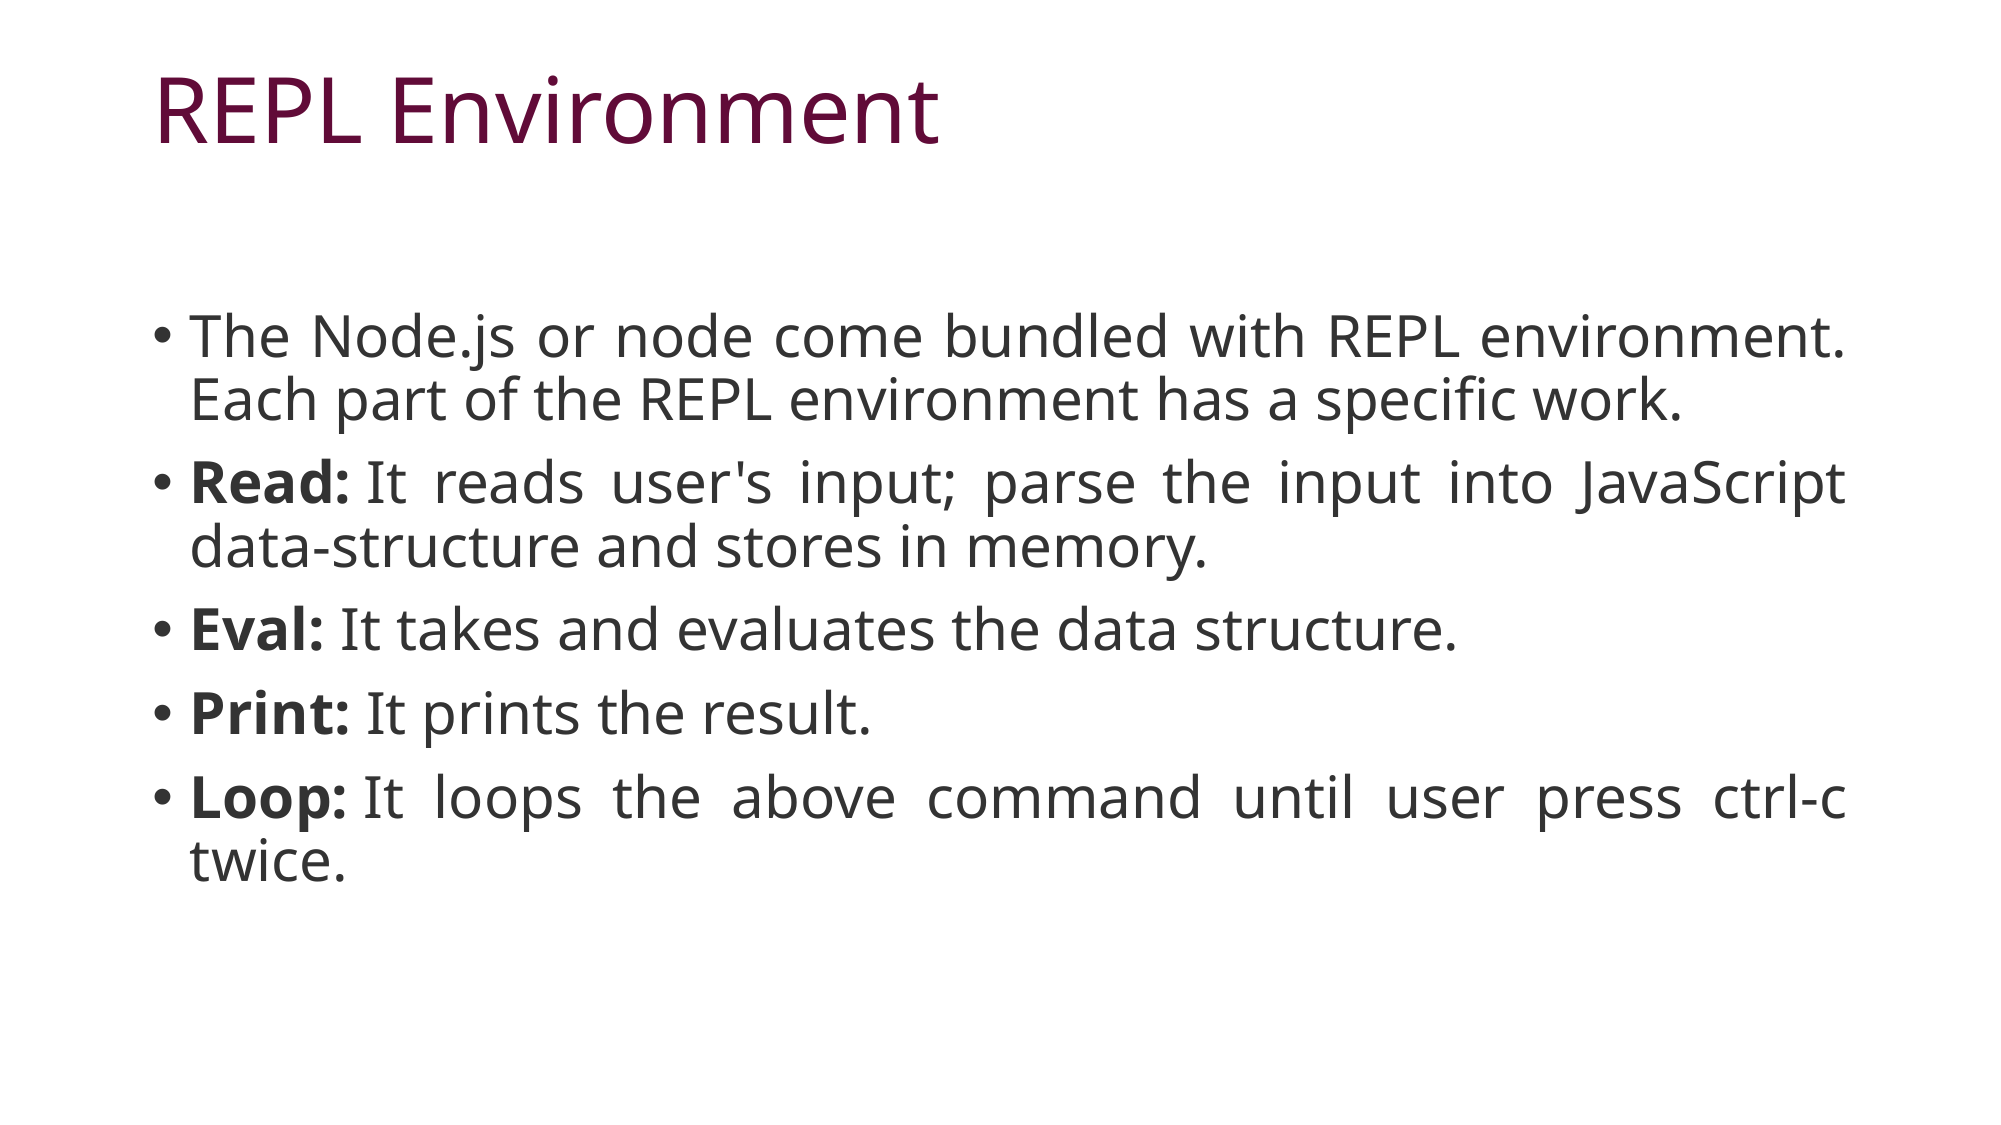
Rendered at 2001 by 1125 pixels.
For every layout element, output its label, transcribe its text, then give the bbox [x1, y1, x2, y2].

title REPL Environment [137, 59, 1863, 278]
list The Node.js or node come bundled with REPL environment. Each part of the REPL environment has a specific work. Read: It reads user's input; parse the input into JavaScript data-structure and stores in memory. Eval: It takes and evaluates the data structure. Print: It prints the result. Loop: It loops the above command until user press ctrl-c twice. [137, 299, 1863, 1014]
